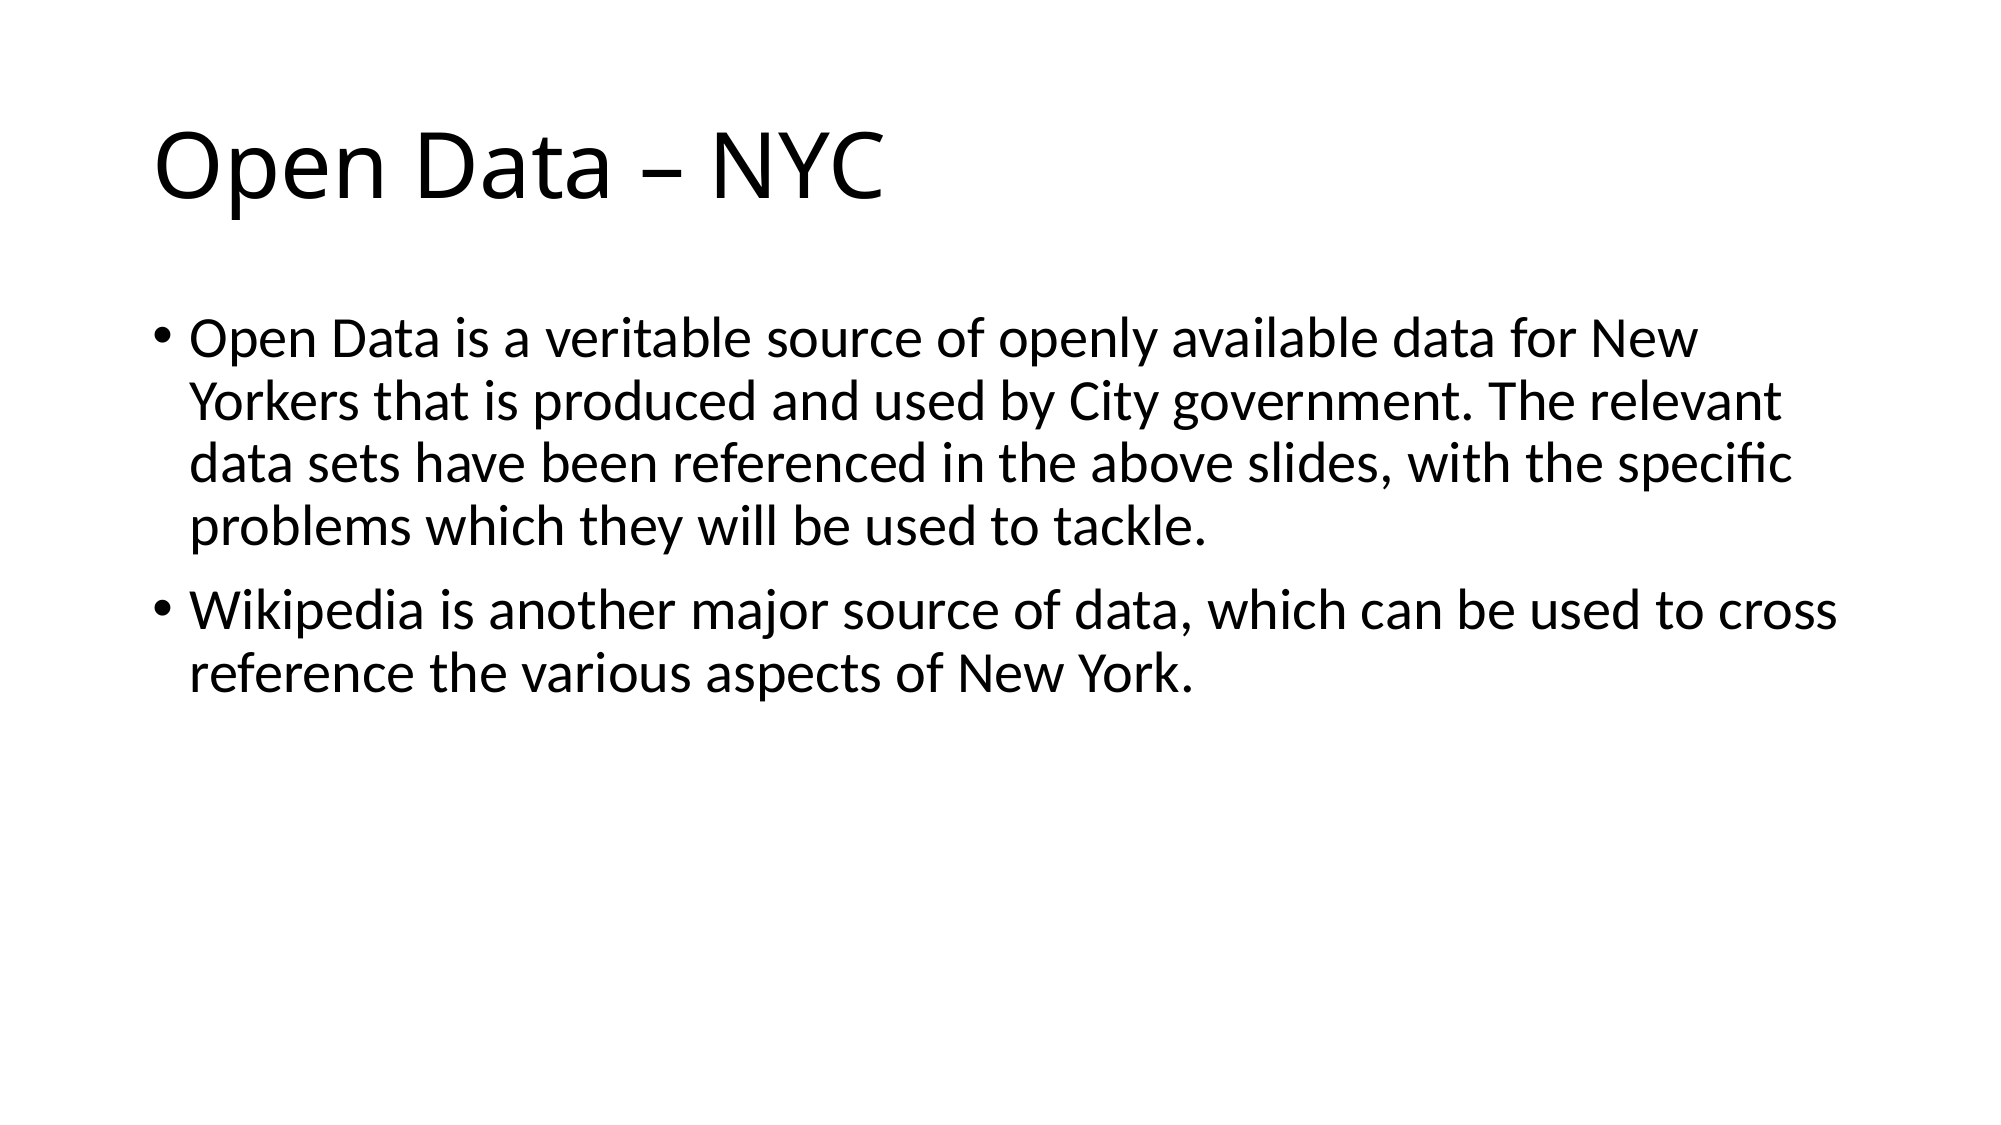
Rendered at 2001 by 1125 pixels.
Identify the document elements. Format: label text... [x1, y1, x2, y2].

list Open Data is a veritable source of openly available data for New Yorkers that is produced and used by City government. The relevant data sets have been referenced in the above slides, with the specific problems which they will be used to tackle. Wikipedia is another major source of data, which can be used to cross reference the various aspects of New York. [137, 299, 1863, 1014]
title Open Data – NYC [137, 59, 1863, 278]
